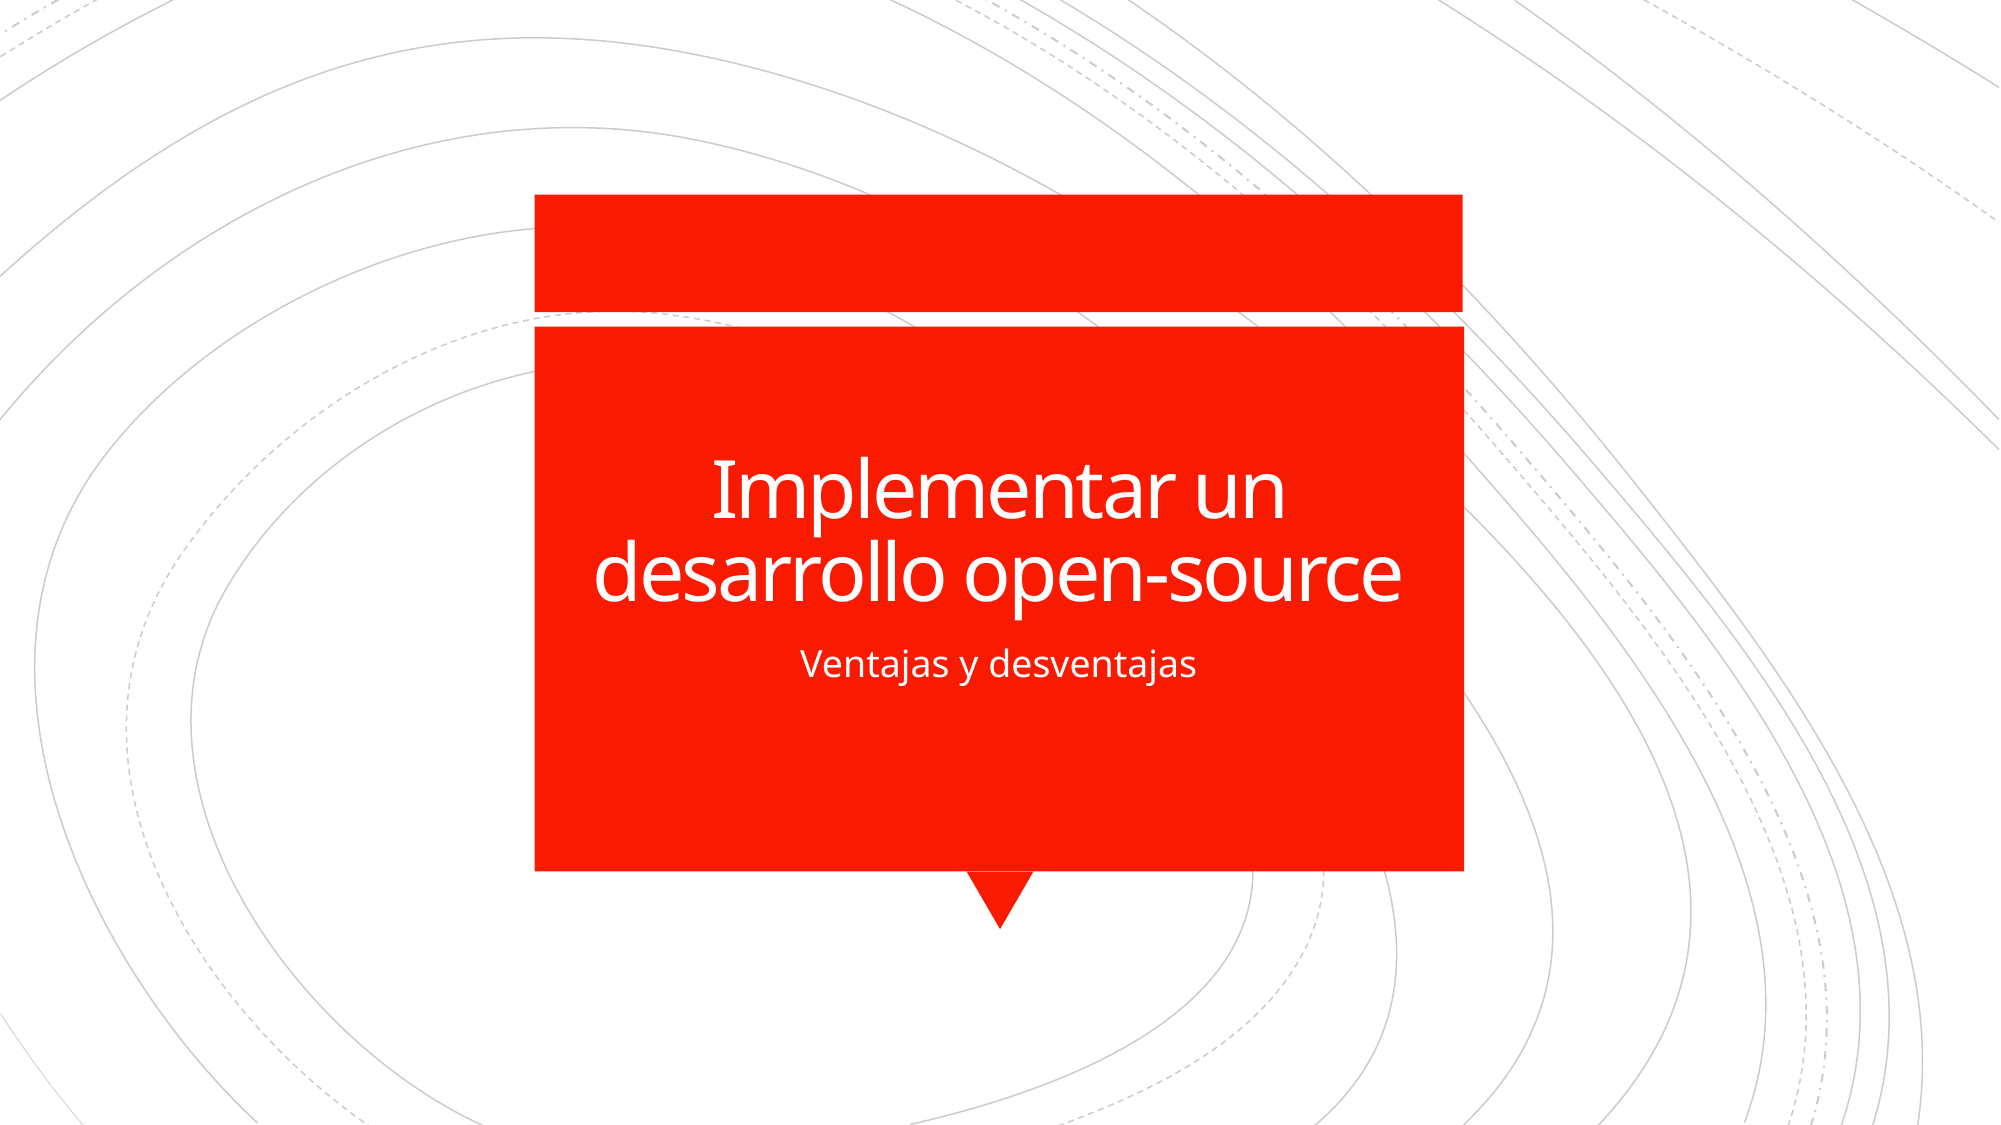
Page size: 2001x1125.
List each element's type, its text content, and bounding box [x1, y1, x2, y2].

list Ventajas y desventajas [548, 631, 1450, 859]
title Implementar un desarrollo open-source [548, 340, 1450, 618]
